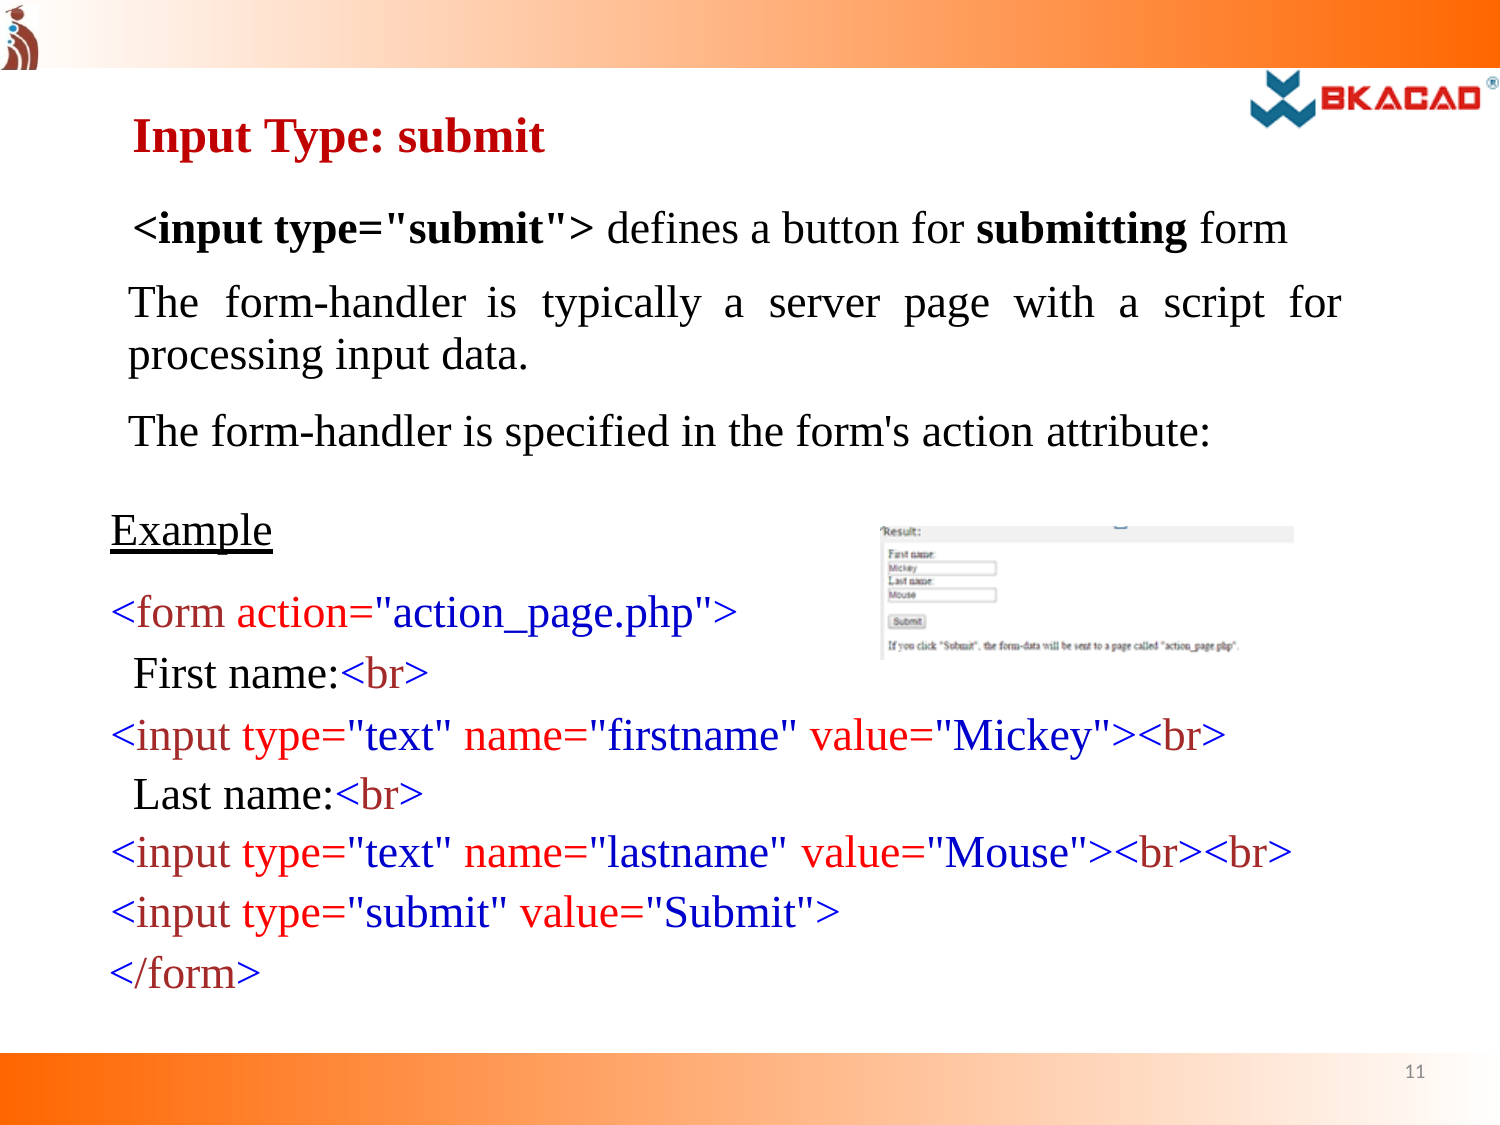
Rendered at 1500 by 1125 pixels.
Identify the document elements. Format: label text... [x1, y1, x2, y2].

picture [0, 4, 39, 70]
text_box Input Type: submit [130, 101, 1226, 163]
text_box Example <form action="action_page.php"> First name:<br> <input type="text" name="firstname" value="Mickey"><br> Last name:<br> <input type="text" name="lastname" value="Mouse"><br><br> <input type="submit" value="Submit"> </form> [108, 499, 1375, 998]
picture [1250, 69, 1499, 129]
text_box <input type="submit"> defines a button for submitting form [130, 197, 1328, 253]
text_box The form-handler is typically a server page with a script for processing input data. The form-handler is specified in the form's action attribute: [125, 275, 1357, 456]
slide_number 11 [1404, 1057, 1499, 1079]
picture [880, 526, 1294, 660]
